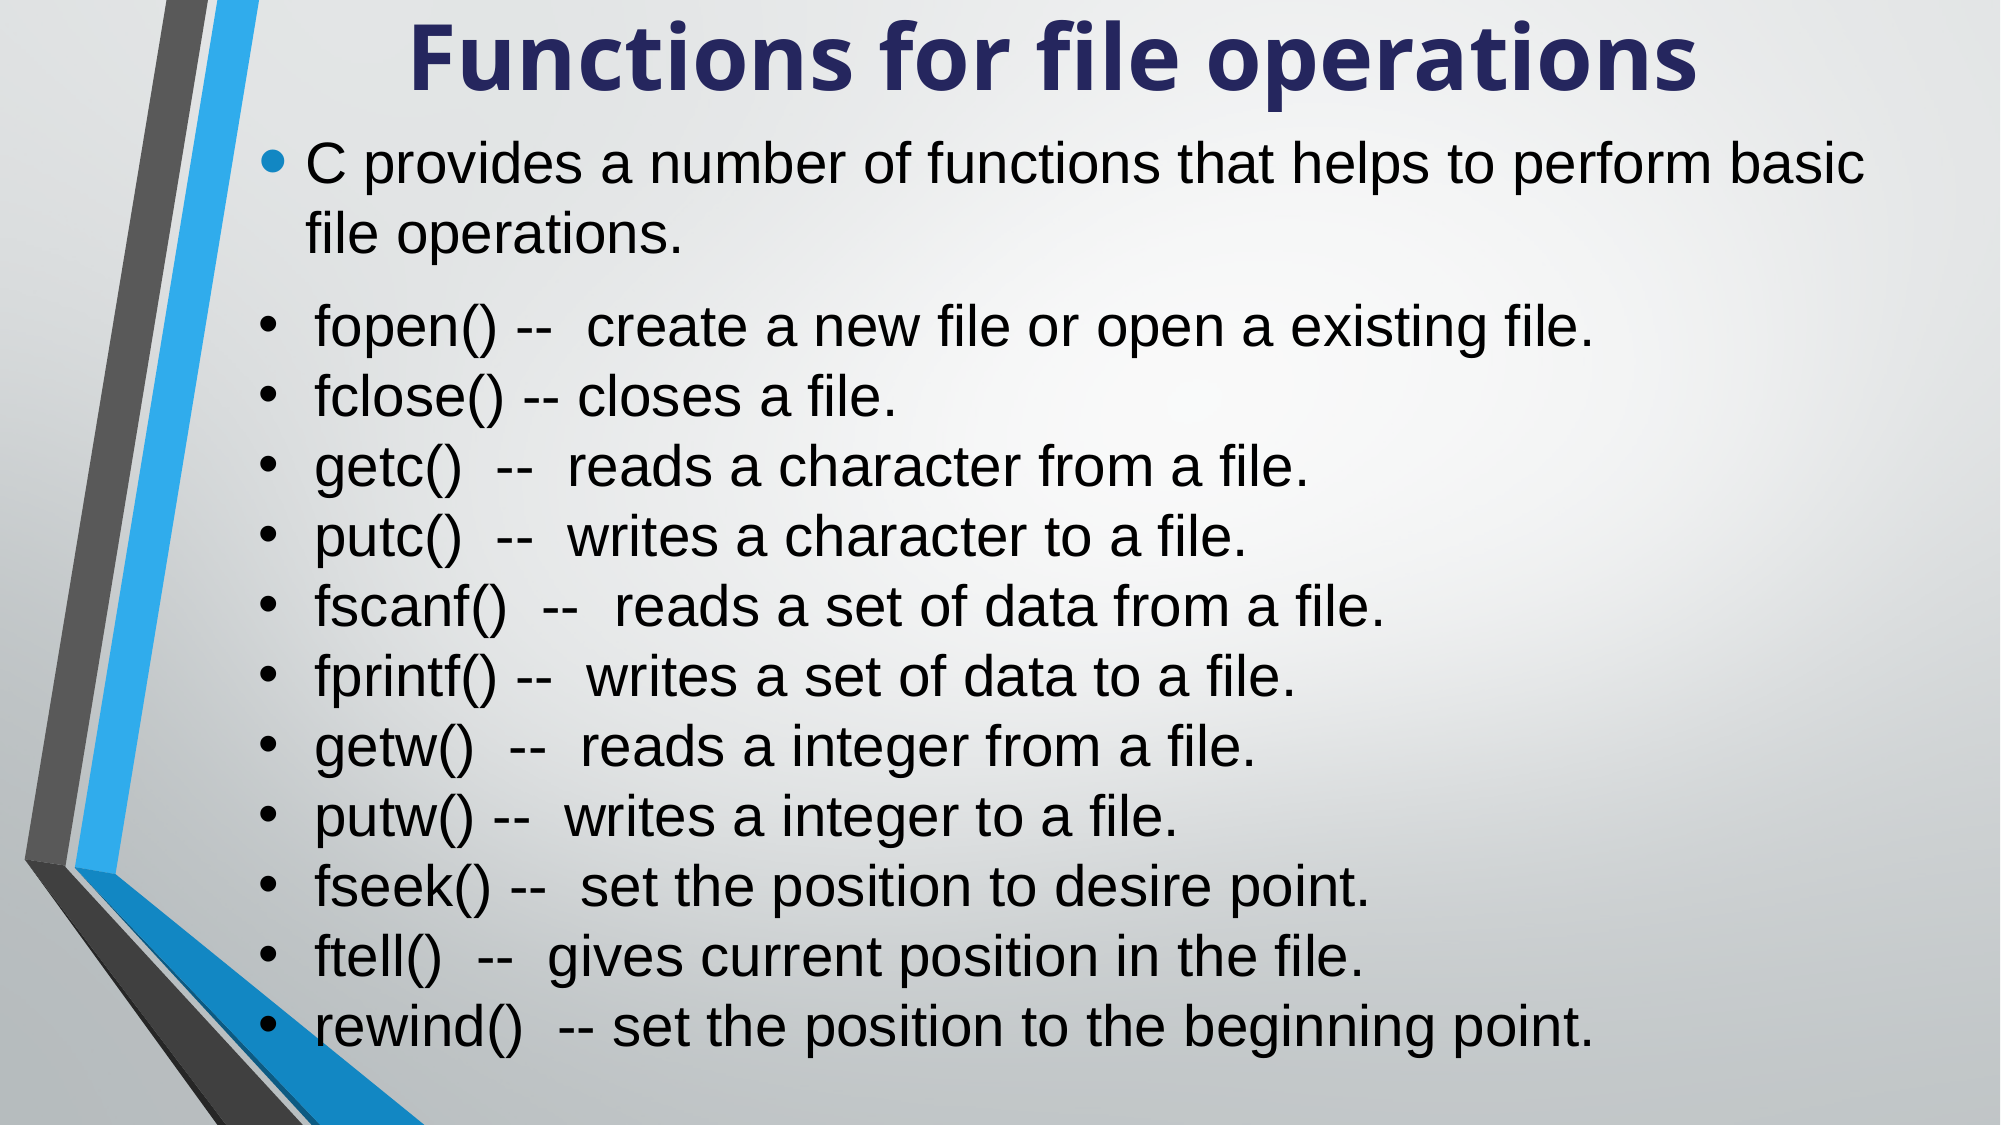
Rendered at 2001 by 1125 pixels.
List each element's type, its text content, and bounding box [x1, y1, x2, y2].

list C provides a number of functions that helps to perform basic file operations. [243, 106, 1887, 280]
text_box fopen() -- create a new file or open a existing file. fclose() -- closes a file. getc() -- reads a character from a file. putc() -- writes a character to a file. fscanf() -- reads a set of data from a file. fprintf() -- writes a set of data to a file. getw() -- reads a integer from a file. putw() -- writes a integer to a file. fseek() -- set the position to desire point. ftell() -- gives current position in the file. rewind() -- set the position to the beginning point. [243, 280, 1963, 1066]
title Functions for file operations [243, 0, 1887, 106]
